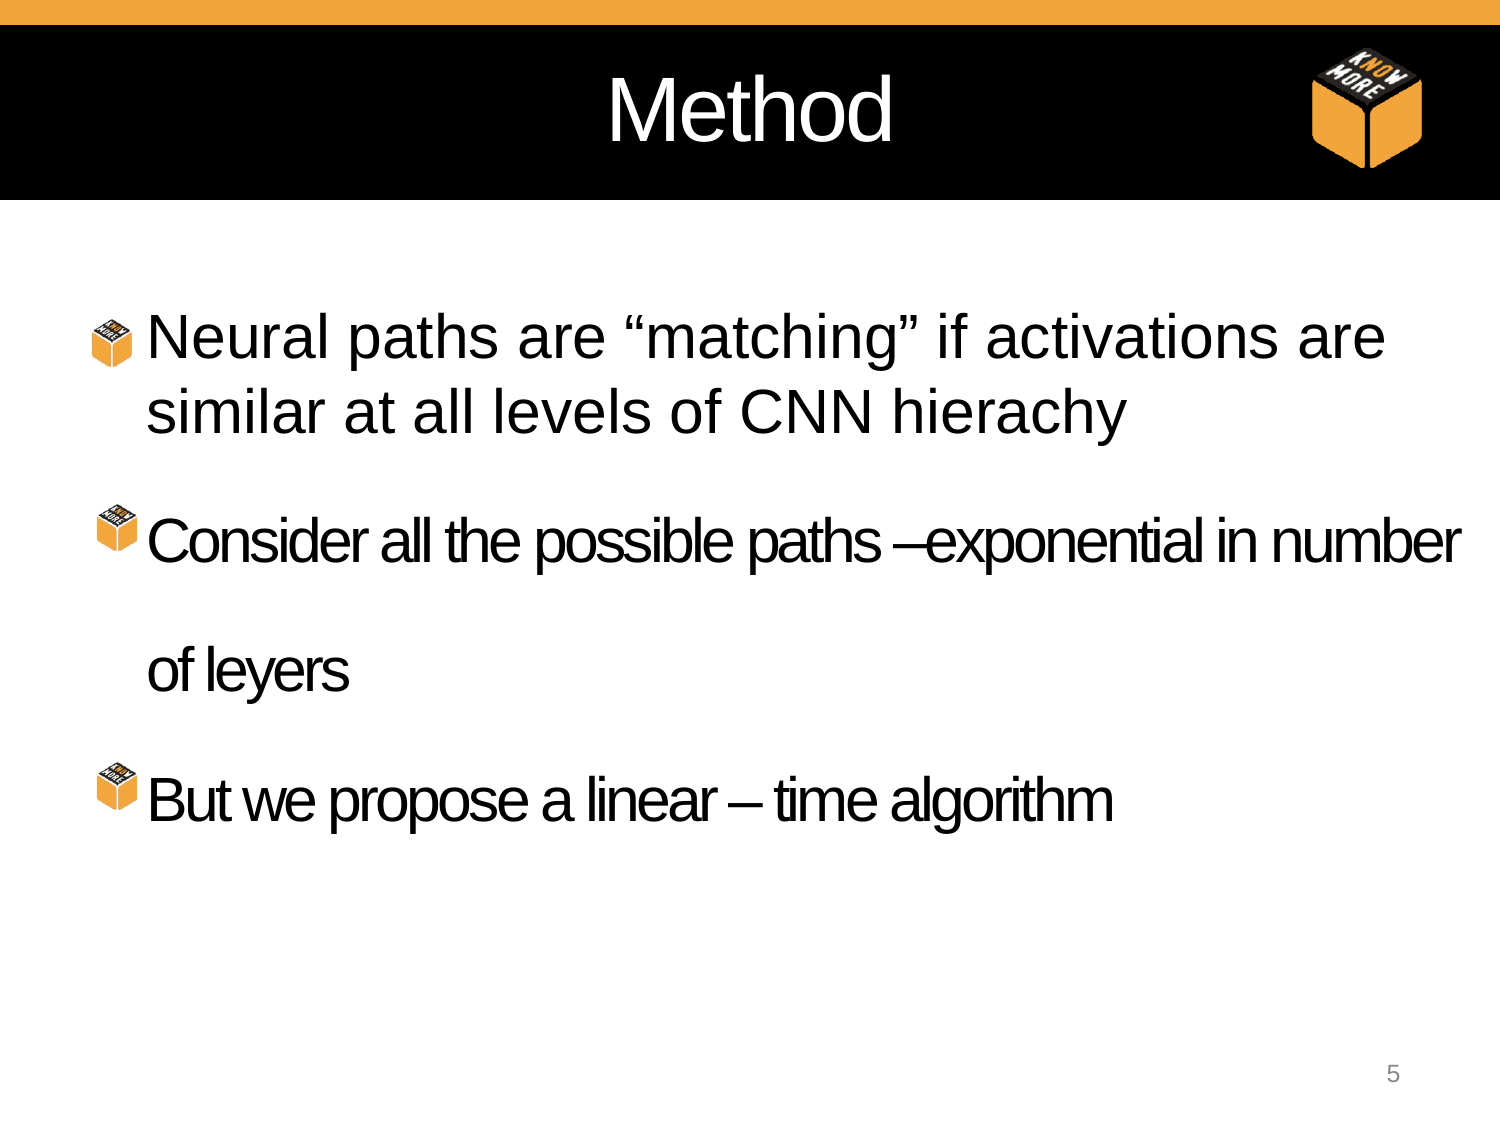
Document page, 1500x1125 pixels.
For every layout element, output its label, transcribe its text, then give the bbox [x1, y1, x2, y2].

text_box [91, 319, 132, 367]
text_box [96, 504, 138, 551]
text_box [0, 0, 1500, 25]
slide_number 5 [1382, 1061, 1417, 1125]
title Method [0, 46, 1500, 238]
text_box [96, 762, 138, 810]
text_box Neural paths are “matching” if activations are similar at all levels of CNN hierachy Consider all the possible paths –exponential in number of leyers But we propose a linear – time algorithm [144, 293, 1488, 834]
text_box [1237, 37, 1488, 170]
